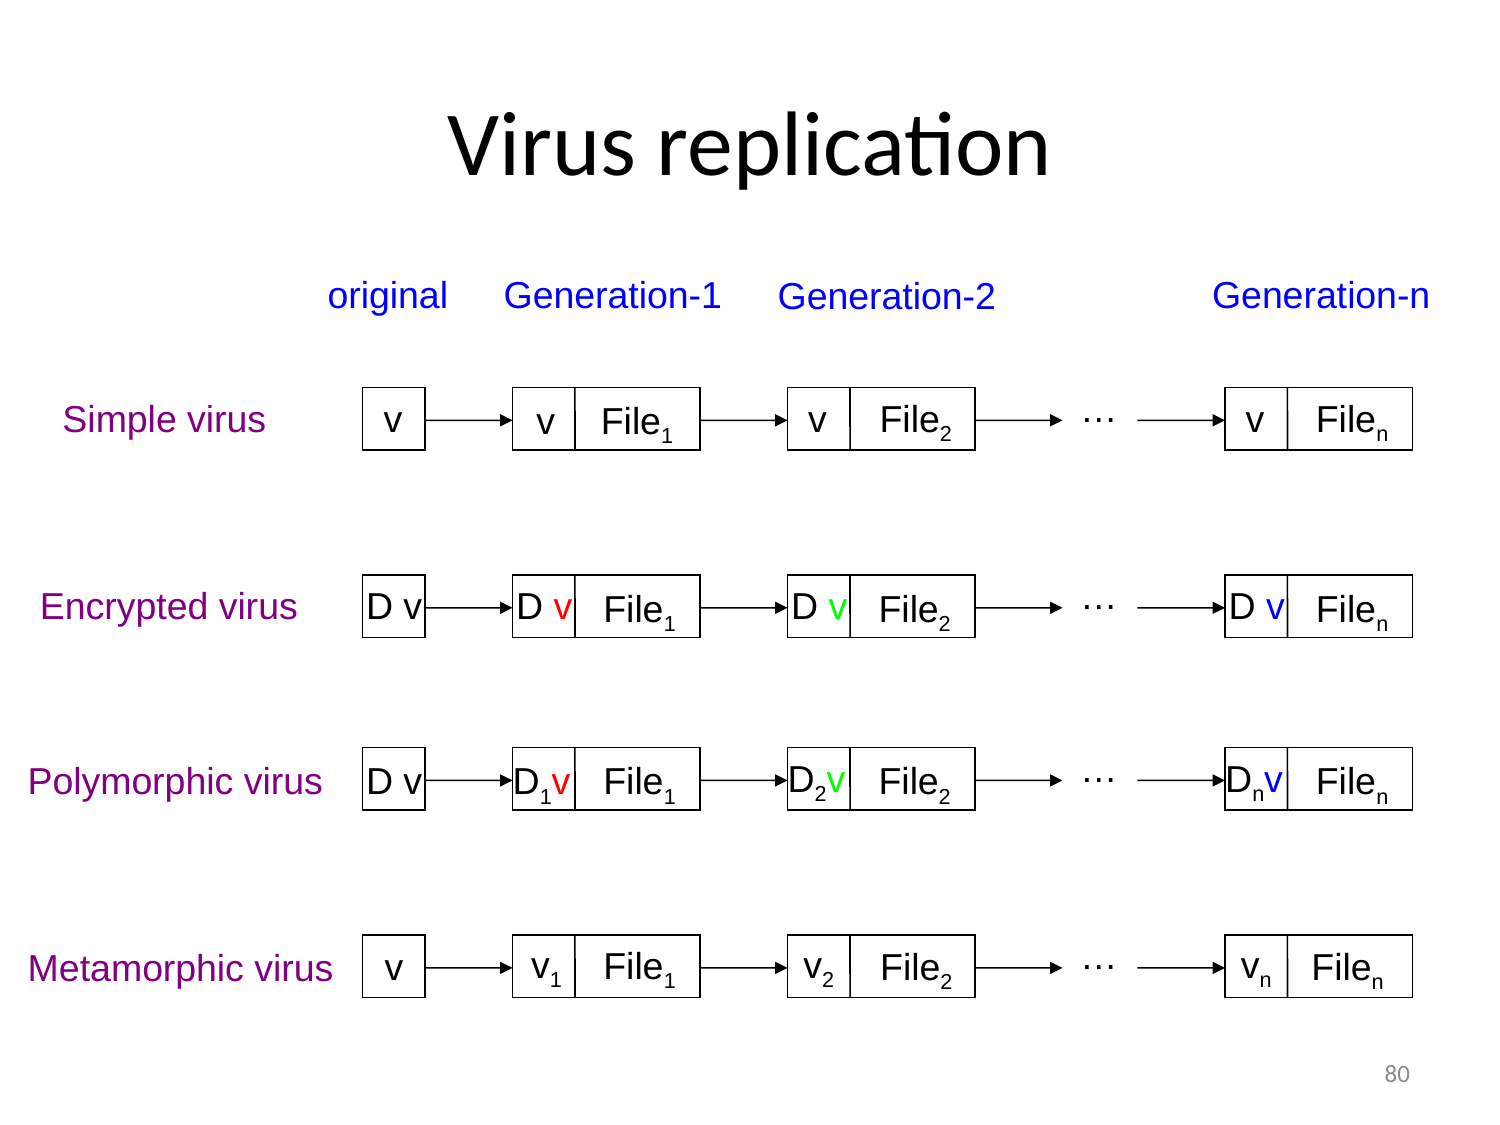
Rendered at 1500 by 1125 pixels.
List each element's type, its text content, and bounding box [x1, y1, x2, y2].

text_box Generation-2 [762, 264, 1011, 325]
slide_number 80 [1074, 1042, 1425, 1103]
text_box Simple virus [47, 387, 282, 448]
text_box Metamorphic virus [12, 936, 349, 997]
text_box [362, 924, 1413, 998]
text_box Encrypted virus [25, 574, 314, 635]
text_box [350, 737, 1413, 811]
text_box Polymorphic virus [12, 749, 338, 810]
text_box Generation-1 [488, 263, 737, 324]
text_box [362, 377, 1413, 451]
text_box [350, 564, 1413, 638]
text_box original [312, 263, 463, 324]
title Virus replication [75, 45, 1425, 233]
text_box Generation-n [1197, 263, 1446, 324]
